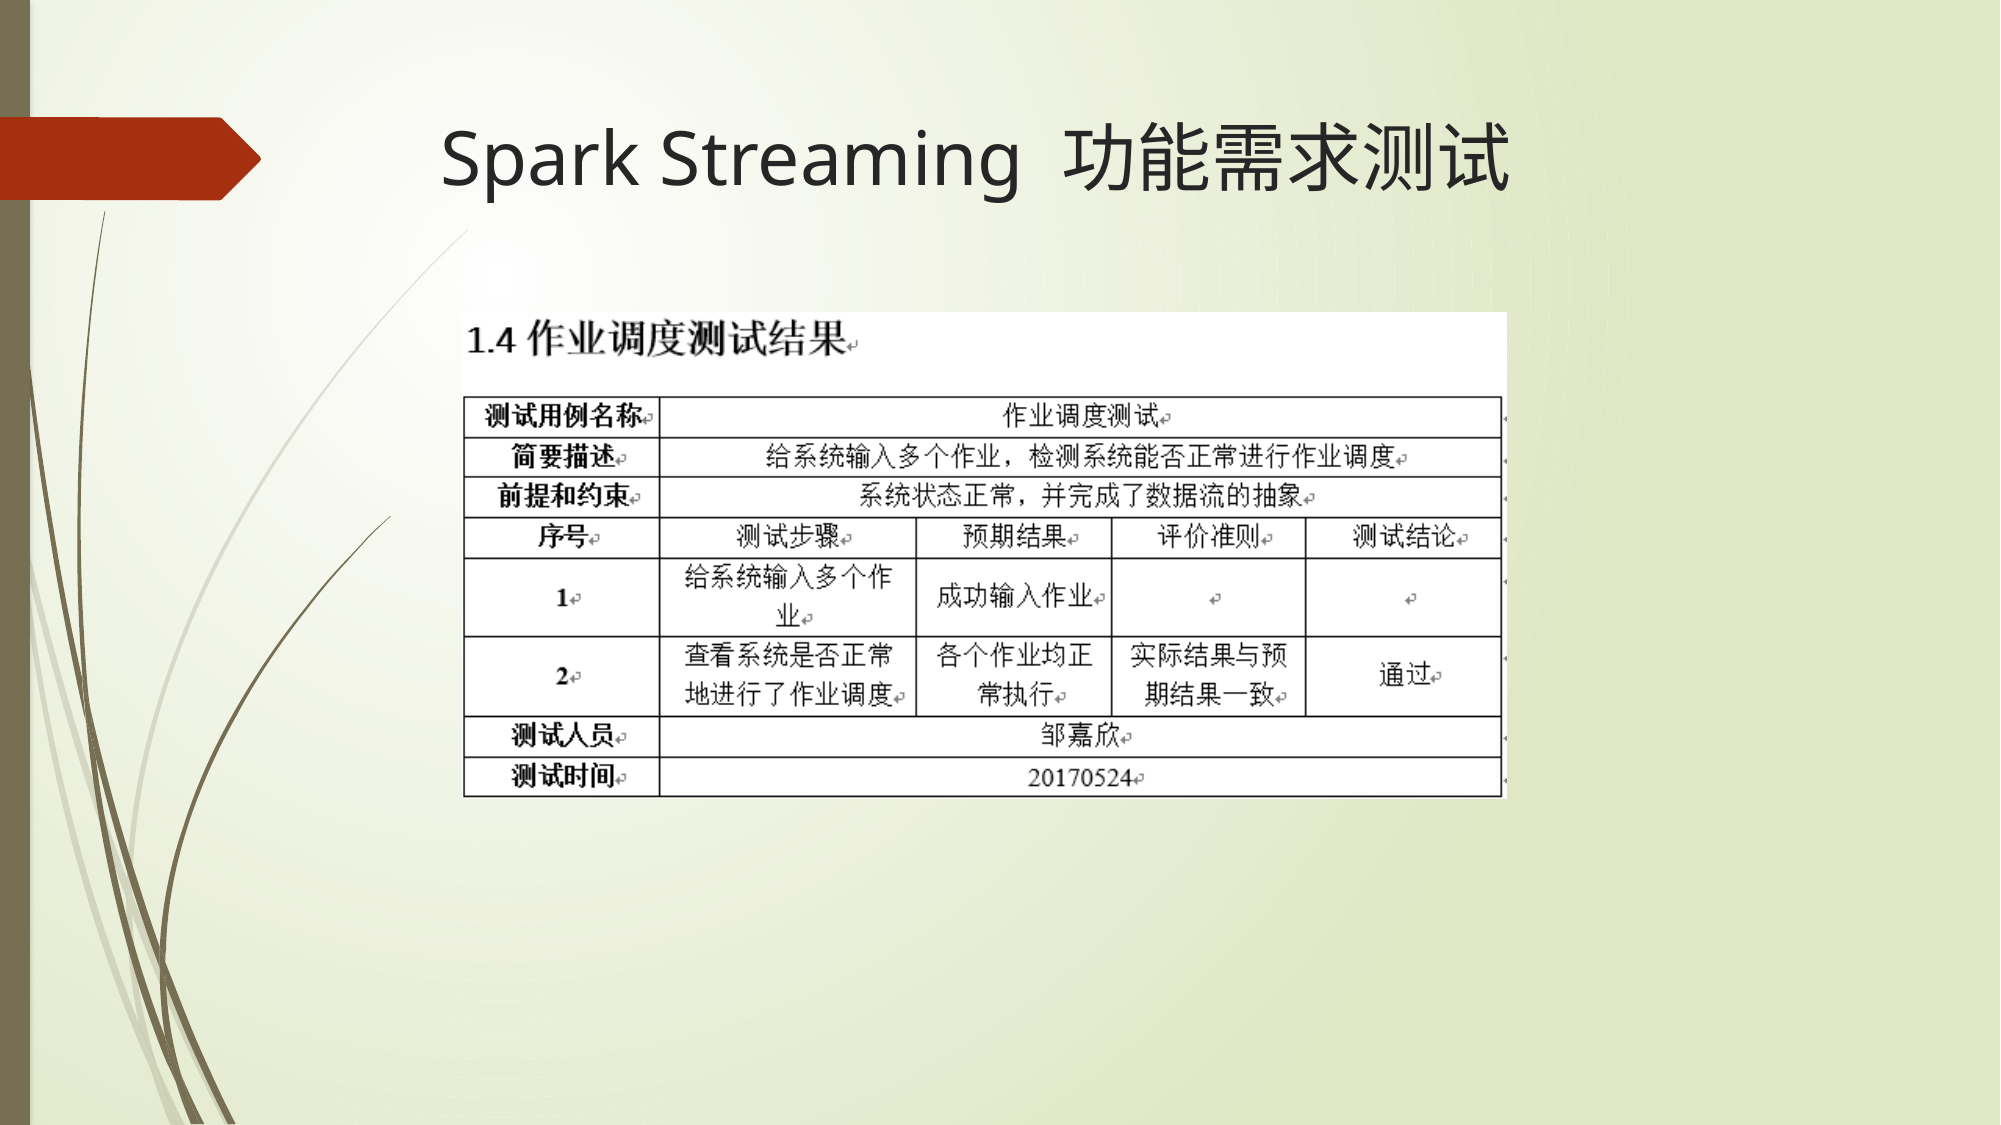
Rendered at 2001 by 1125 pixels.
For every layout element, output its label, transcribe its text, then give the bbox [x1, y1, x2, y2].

picture [462, 312, 1507, 799]
title Spark Streaming 功能需求测试 [425, 102, 1888, 313]
